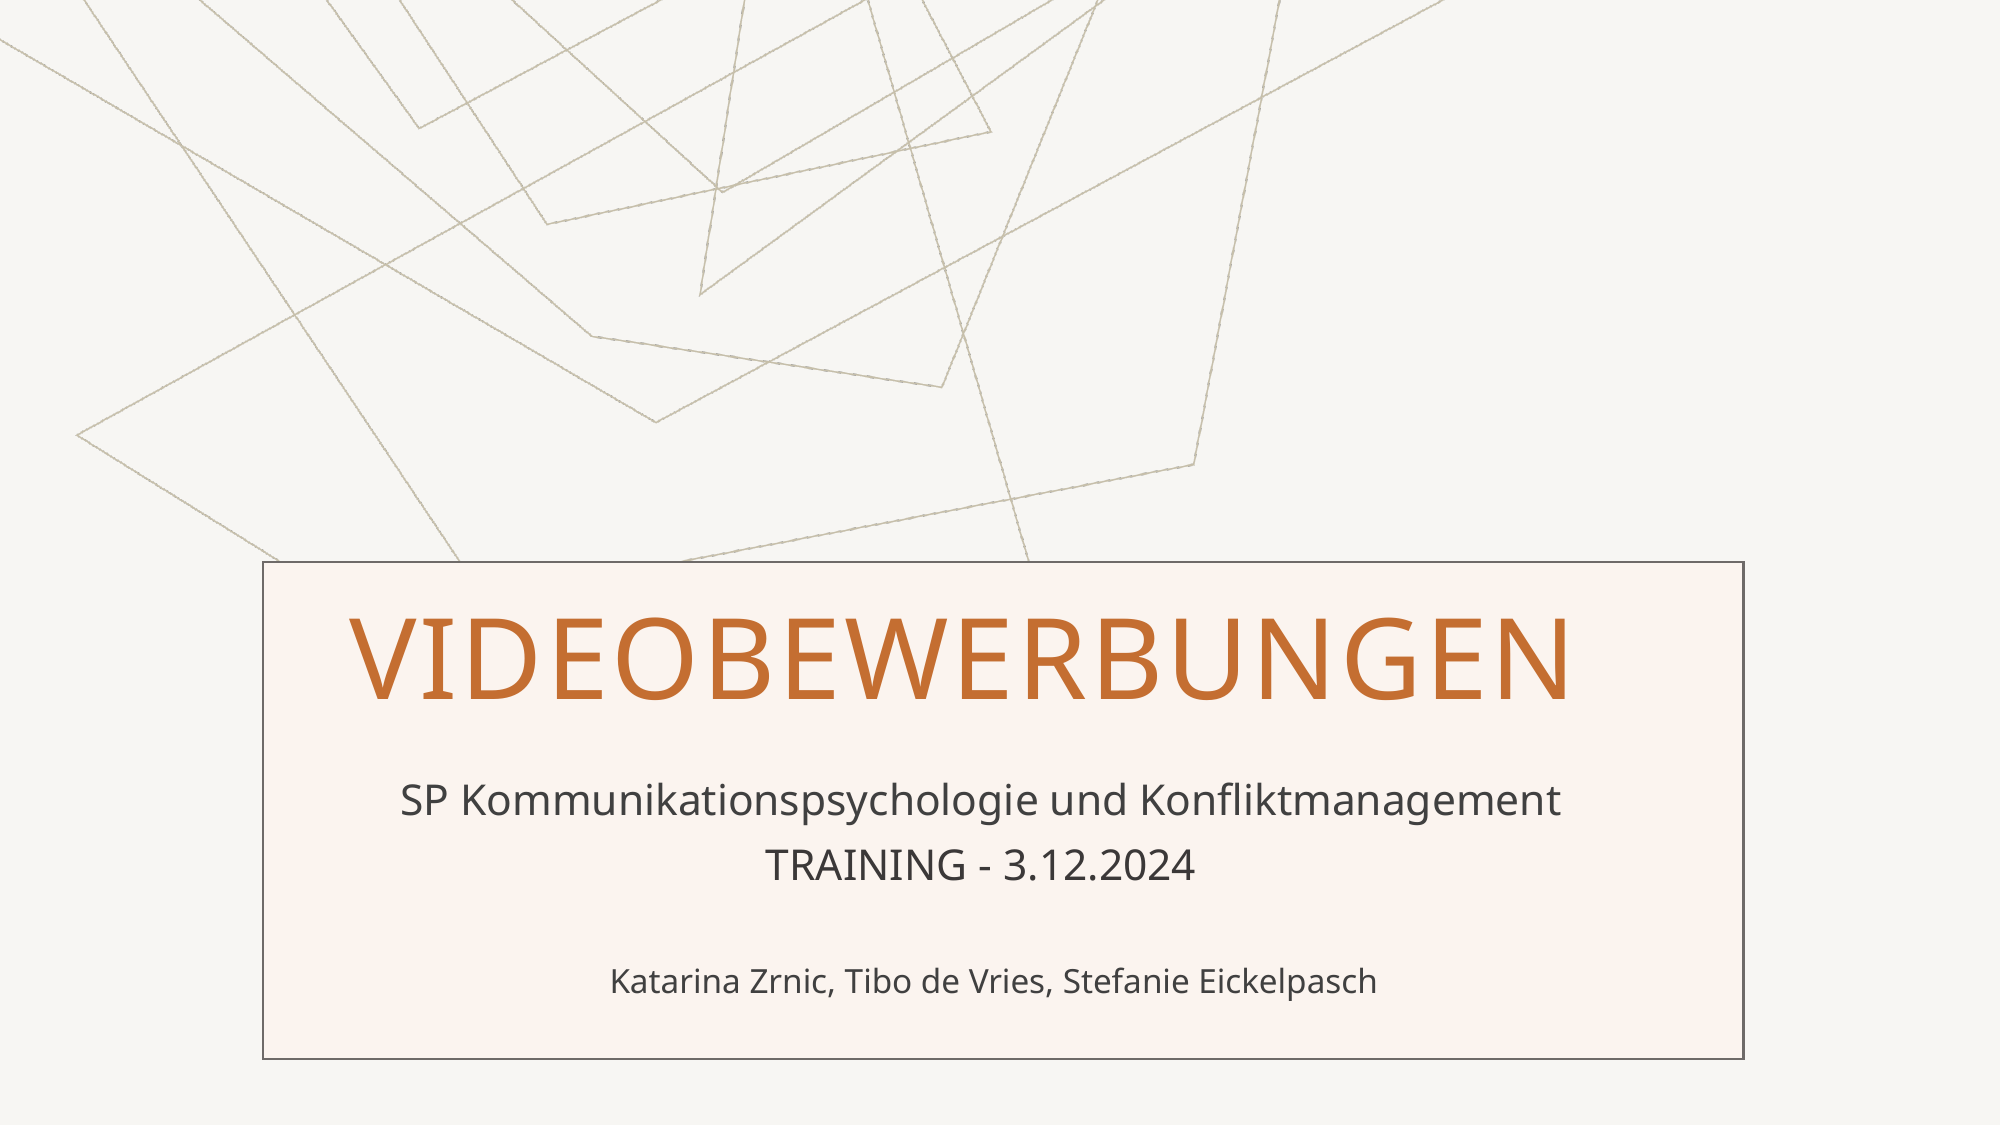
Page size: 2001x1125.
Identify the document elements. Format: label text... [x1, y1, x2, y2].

text_box SP Kommunikationspsychologie und Konfliktmanagement TRAINING - 3.12.2024 [240, 765, 1722, 898]
title Videobewerbungen [334, 389, 1838, 732]
text_box [262, 561, 1745, 1060]
picture [0, 0, 1557, 830]
subtitle Katarina Zrnic, Tibo de Vries, Stefanie Eickelpasch [594, 952, 1406, 1018]
